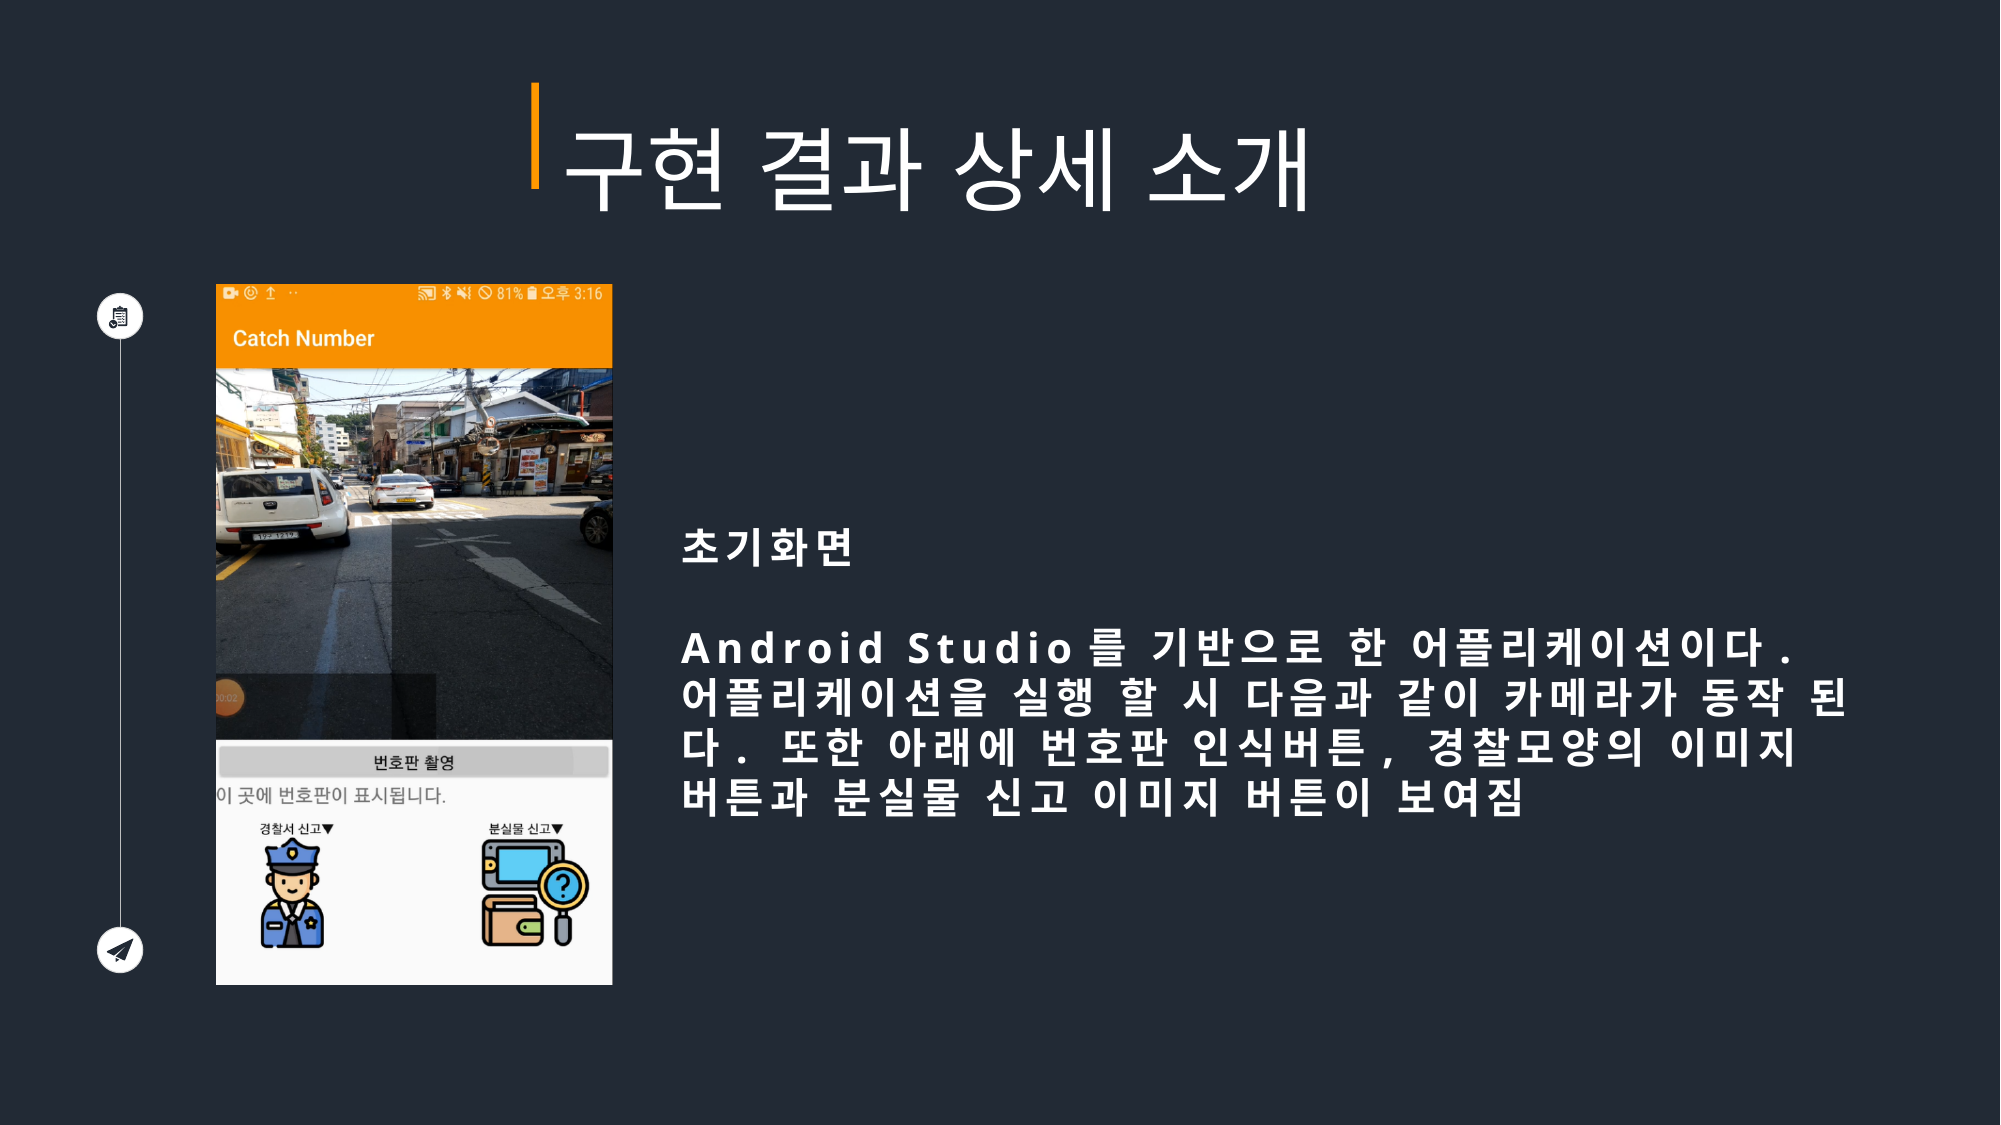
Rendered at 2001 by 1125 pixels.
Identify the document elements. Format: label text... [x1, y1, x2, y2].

text_box 초기화면 Android Studio를 기반으로 한 어플리케이션이다. 어플리케이션을 실행 할 시 다음과 같이 카메라가 동작 된다. 또한 아래에 번호판 인식버튼, 경찰모양의 이미지 버튼과 분실물 신고 이미지 버튼이 보여짐 [666, 514, 1939, 830]
text_box [96, 926, 144, 974]
picture [216, 284, 613, 985]
text_box [96, 292, 144, 340]
text_box [530, 82, 540, 190]
text_box [108, 305, 128, 329]
text_box [106, 938, 134, 962]
text_box 구현 결과 상세 소개 [547, 50, 1453, 231]
